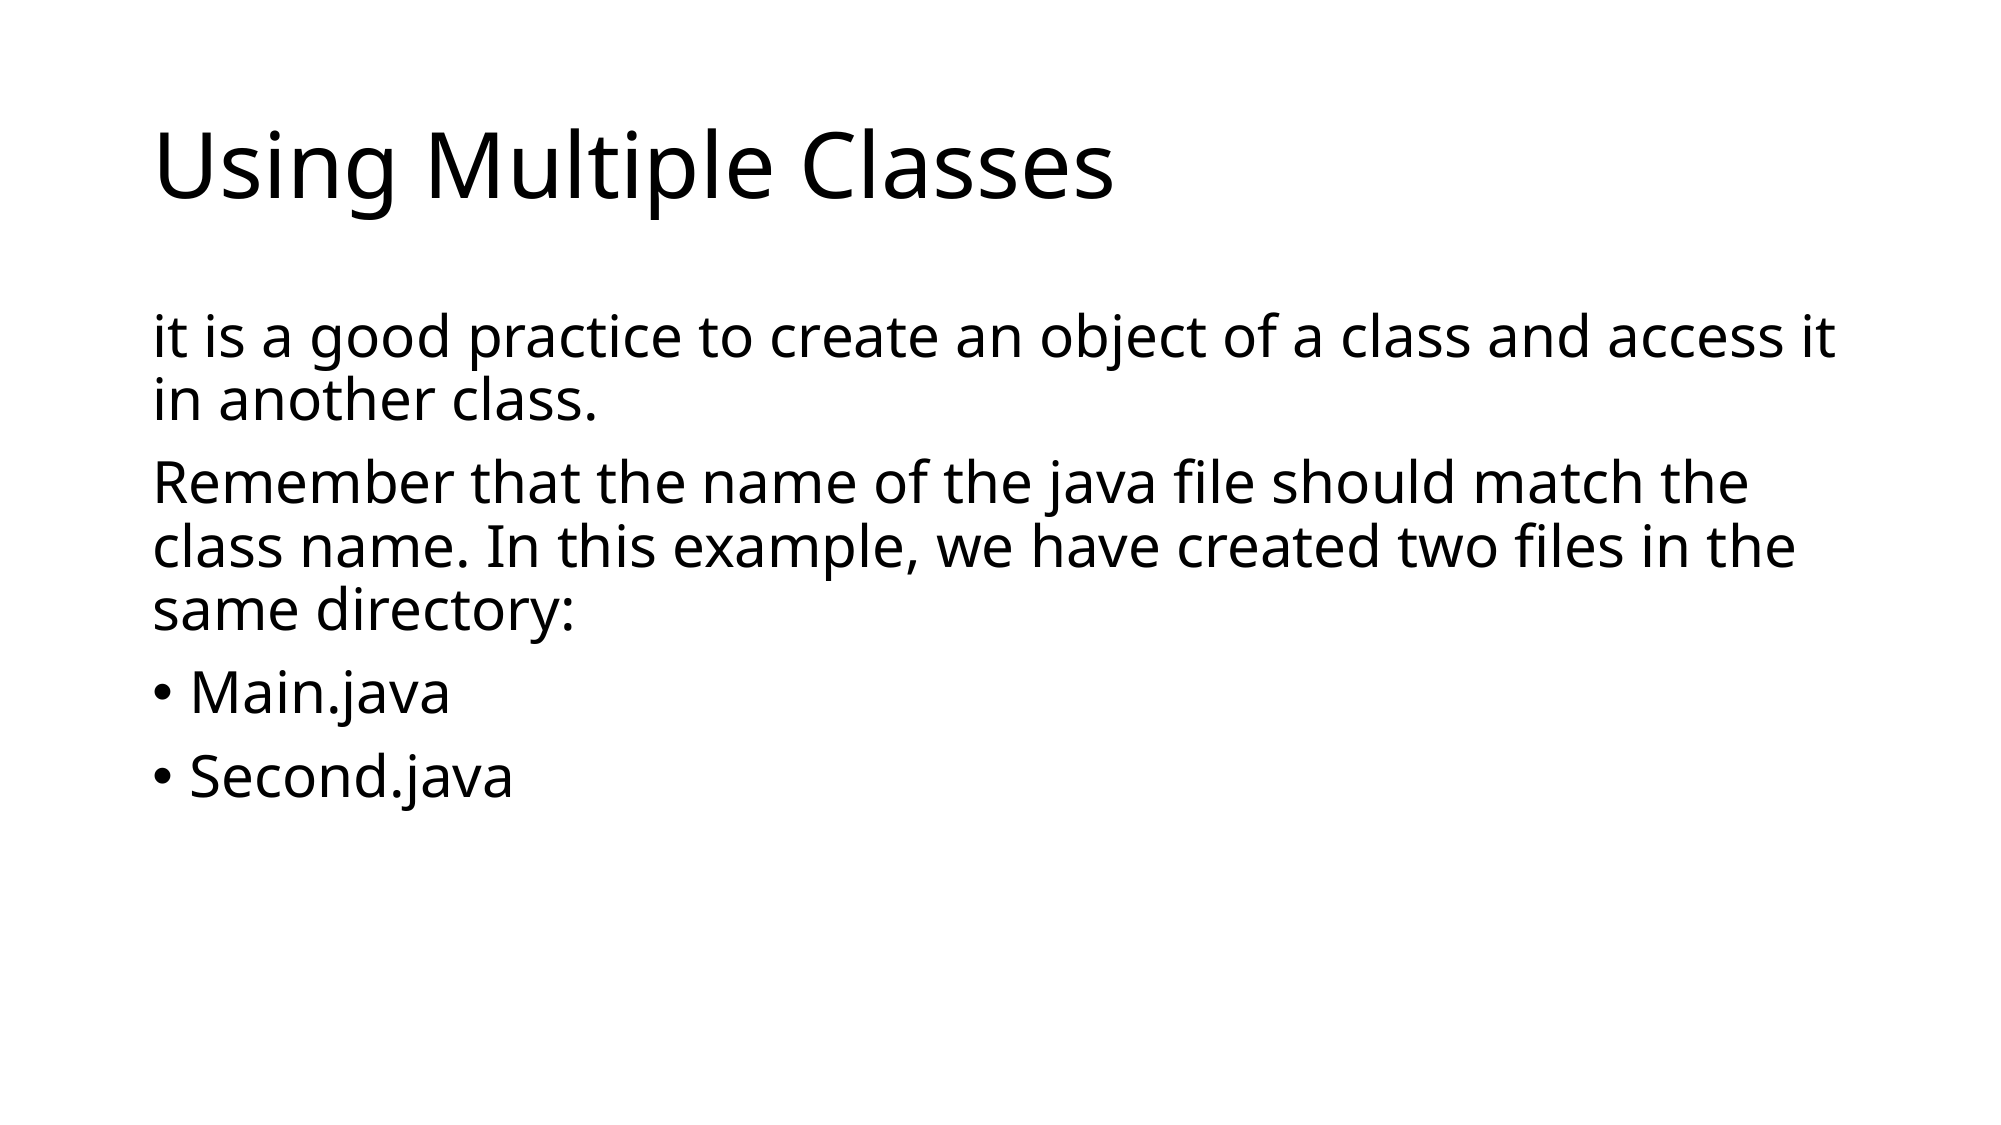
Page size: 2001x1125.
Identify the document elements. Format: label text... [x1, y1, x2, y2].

list it is a good practice to create an object of a class and access it in another class. Remember that the name of the java file should match the class name. In this example, we have created two files in the same directory: Main.java Second.java [137, 299, 1863, 1014]
title Using Multiple Classes [137, 59, 1863, 278]
